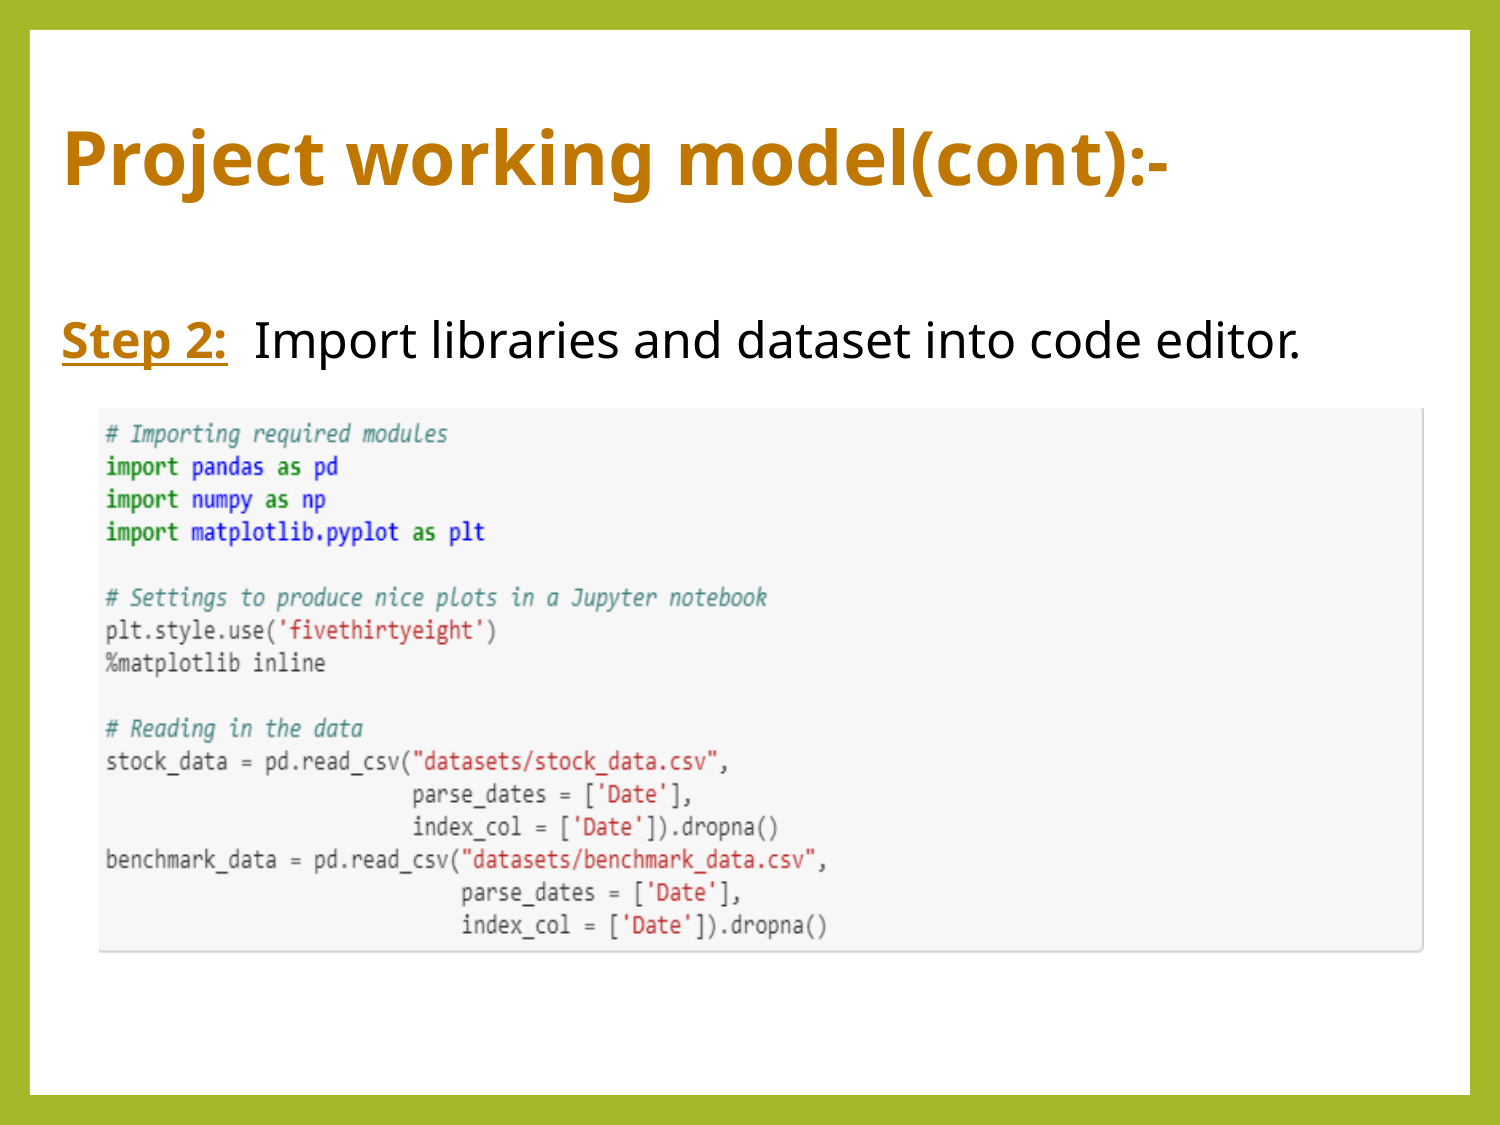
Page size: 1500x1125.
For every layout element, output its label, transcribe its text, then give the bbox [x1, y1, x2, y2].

list Project working model(cont):- Step 2: Import libraries and dataset into code editor. [41, 113, 1459, 957]
picture [99, 408, 1424, 958]
